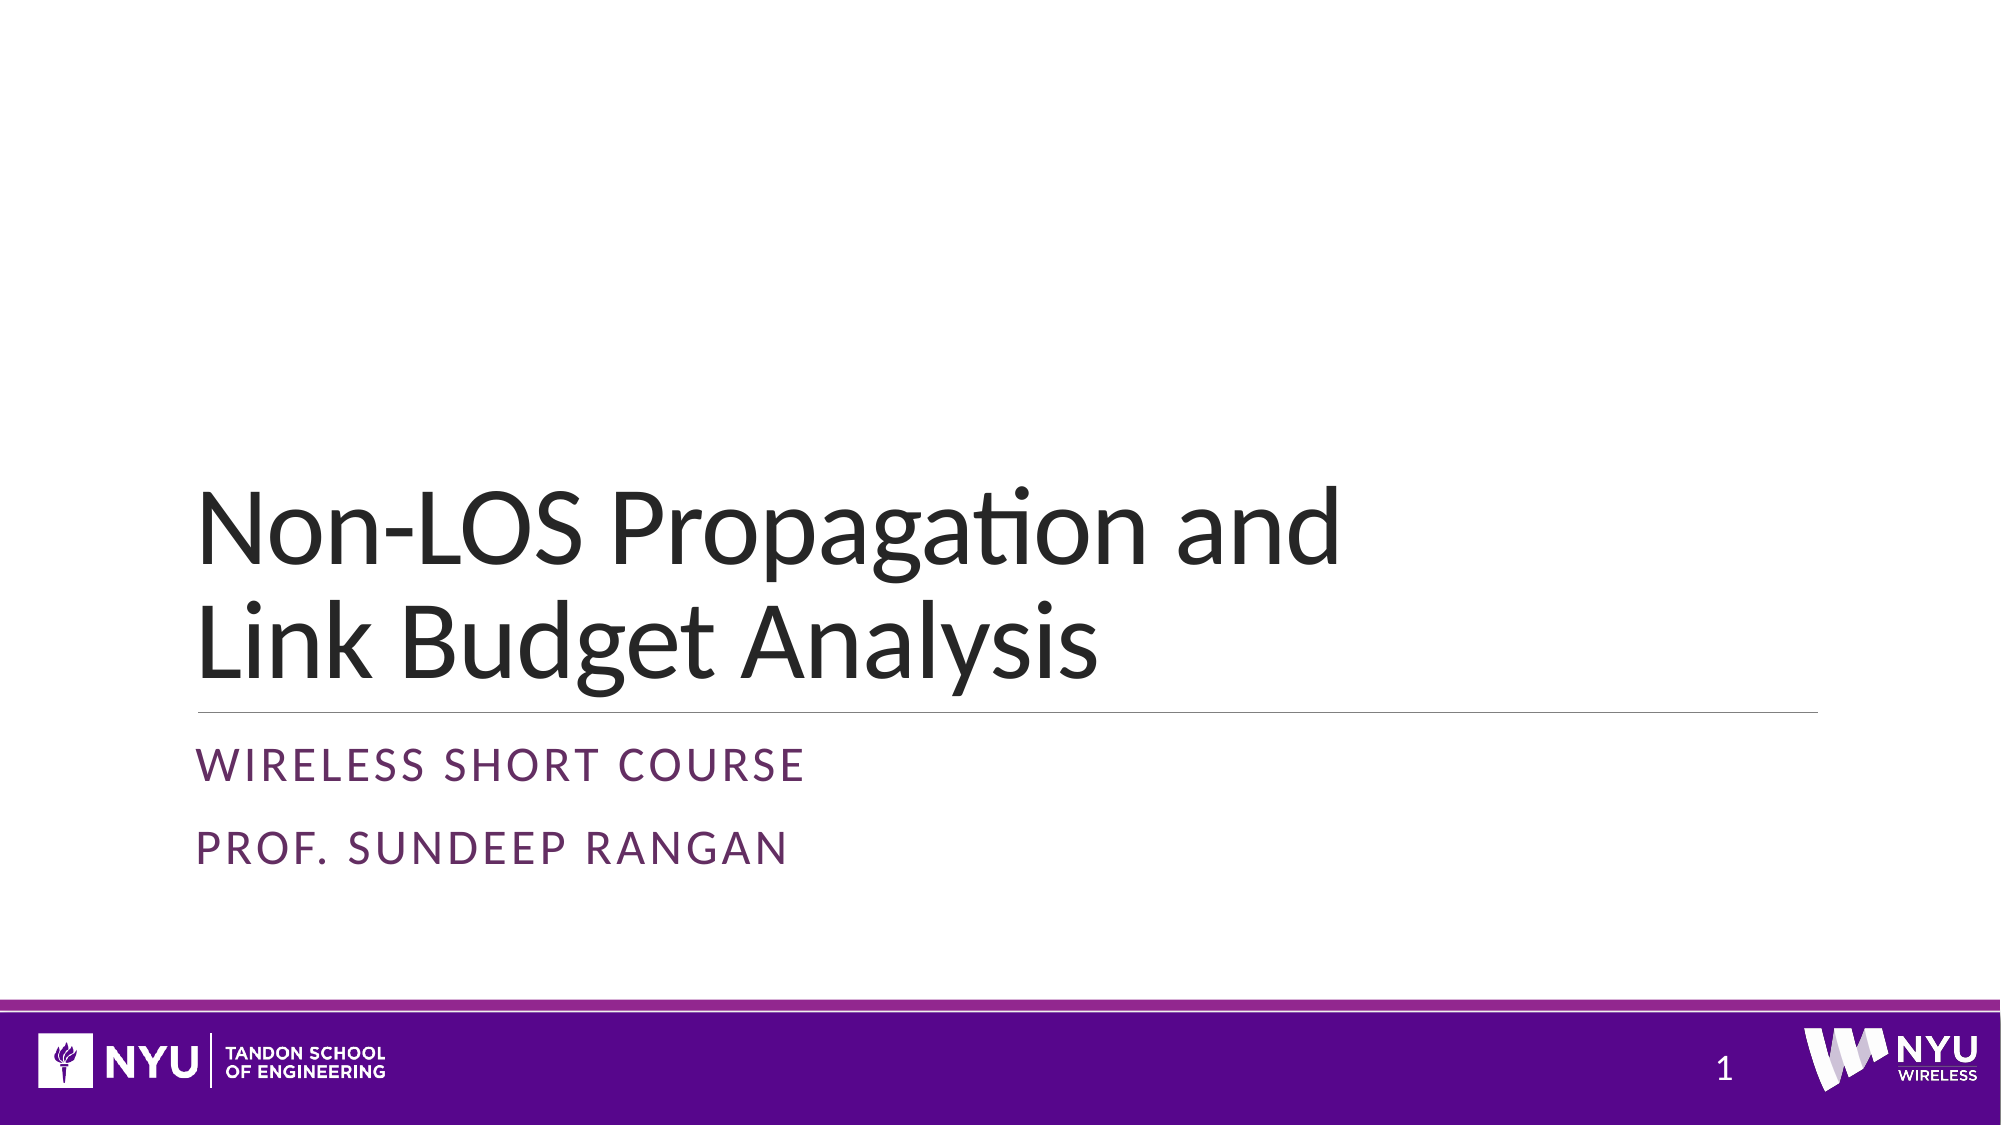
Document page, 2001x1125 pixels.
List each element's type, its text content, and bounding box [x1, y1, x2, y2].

title Non-LOS Propagation and Link Budget Analysis [180, 124, 1830, 710]
slide_number 1 [1533, 1035, 1749, 1096]
subtitle Wireless short course Prof. Sundeep rangan [180, 730, 1831, 919]
